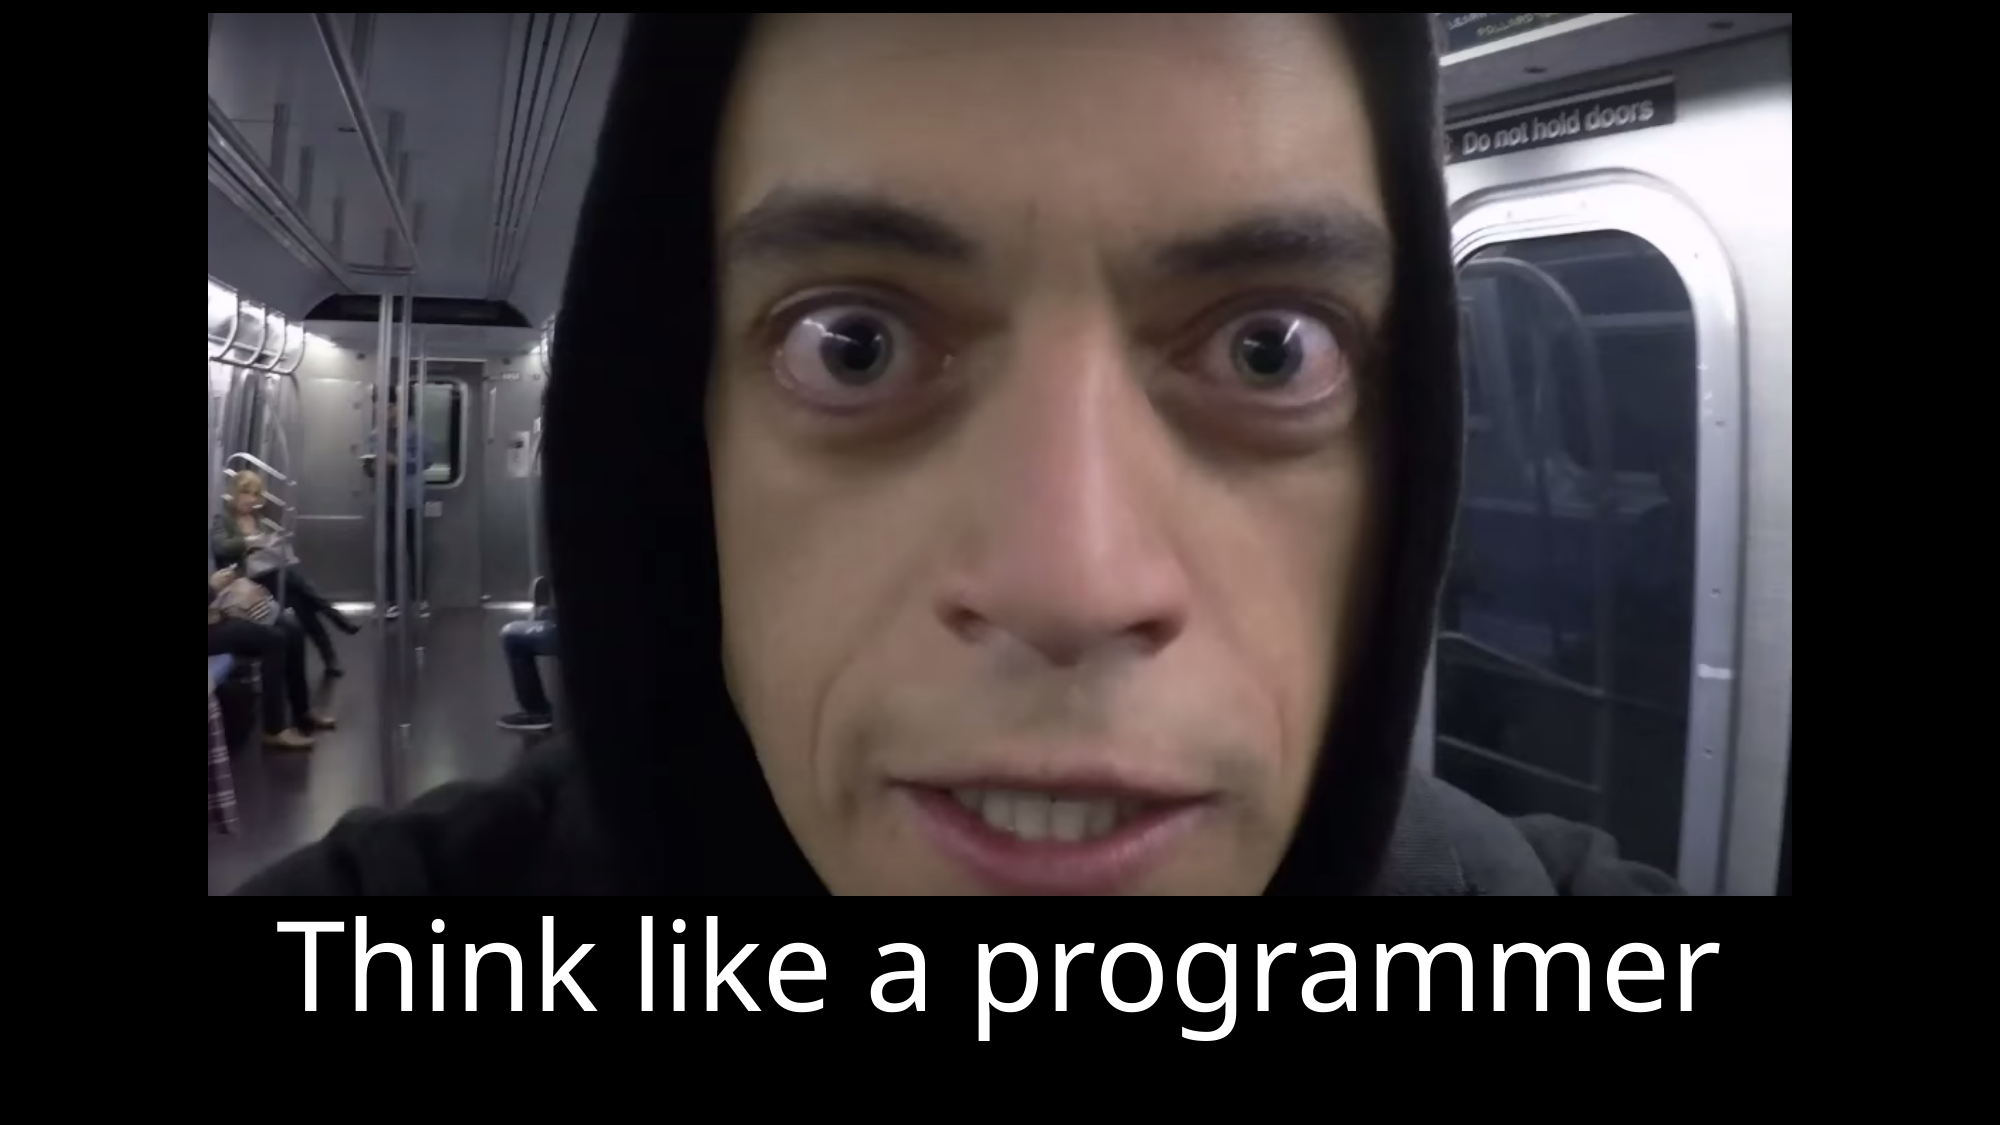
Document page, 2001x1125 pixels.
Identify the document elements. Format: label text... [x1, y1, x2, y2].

picture [208, 13, 1792, 896]
list Think like a programmer [199, 895, 1801, 1105]
